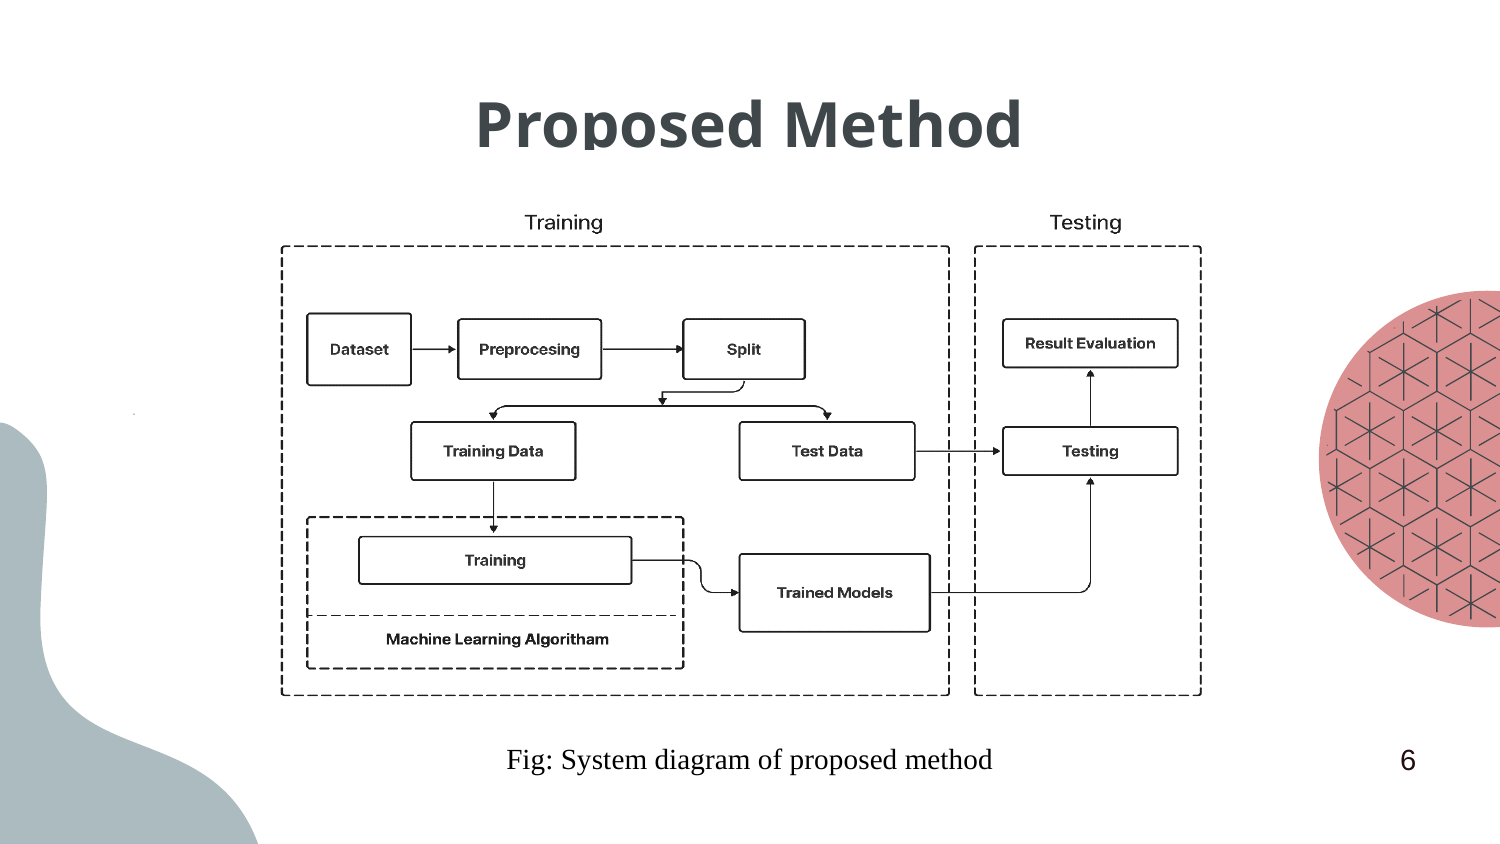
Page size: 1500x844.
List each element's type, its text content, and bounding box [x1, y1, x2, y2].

title Proposed Method [116, 85, 1383, 175]
text_box Fig: System diagram of proposed method [491, 768, 1009, 783]
picture [212, 149, 1271, 760]
text_box 6 [1363, 720, 1453, 796]
